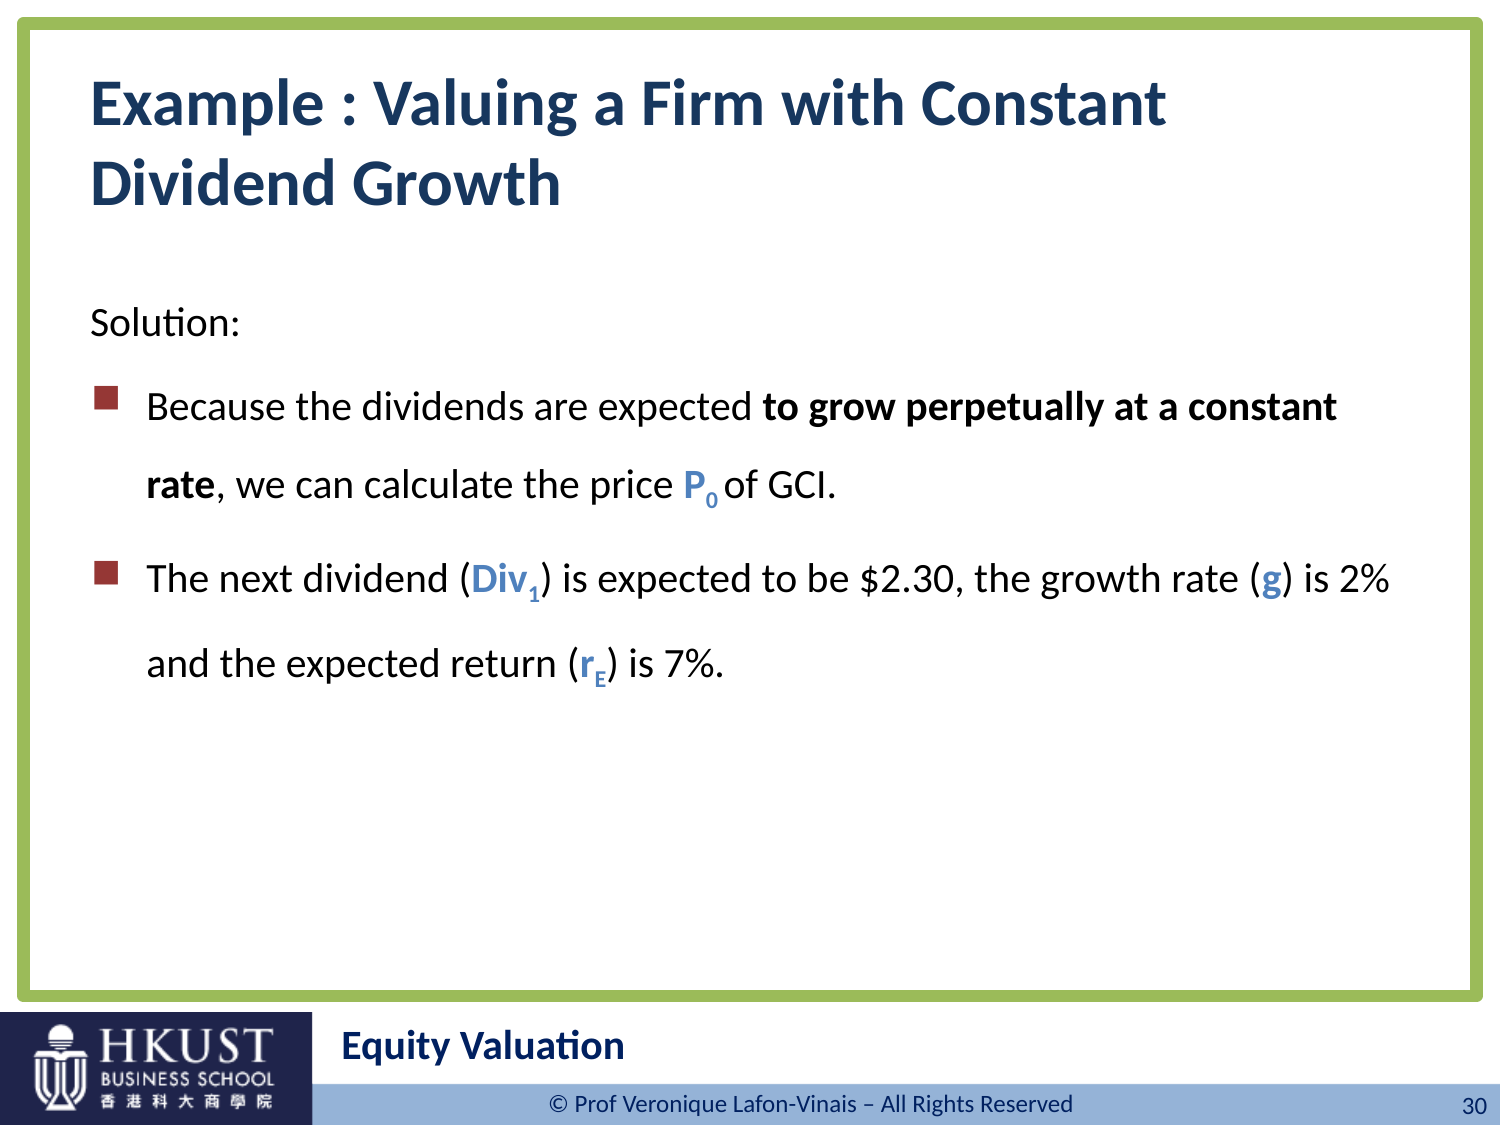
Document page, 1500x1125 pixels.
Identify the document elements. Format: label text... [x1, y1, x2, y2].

list Solution: Because the dividends are expected to grow perpetually at a constant rate, we can calculate the price P0 of GCI. The next dividend (Div1) is expected to be $2.30, the growth rate (g) is 2% and the expected return (rE) is 7%. [74, 262, 1426, 976]
footer Equity Valuation [326, 1007, 1500, 1078]
title Example : Valuing a Firm with Constant Dividend Growth [74, 44, 1426, 233]
picture [0, 1012, 1500, 1125]
slide_number 30 [1351, 1080, 1500, 1125]
